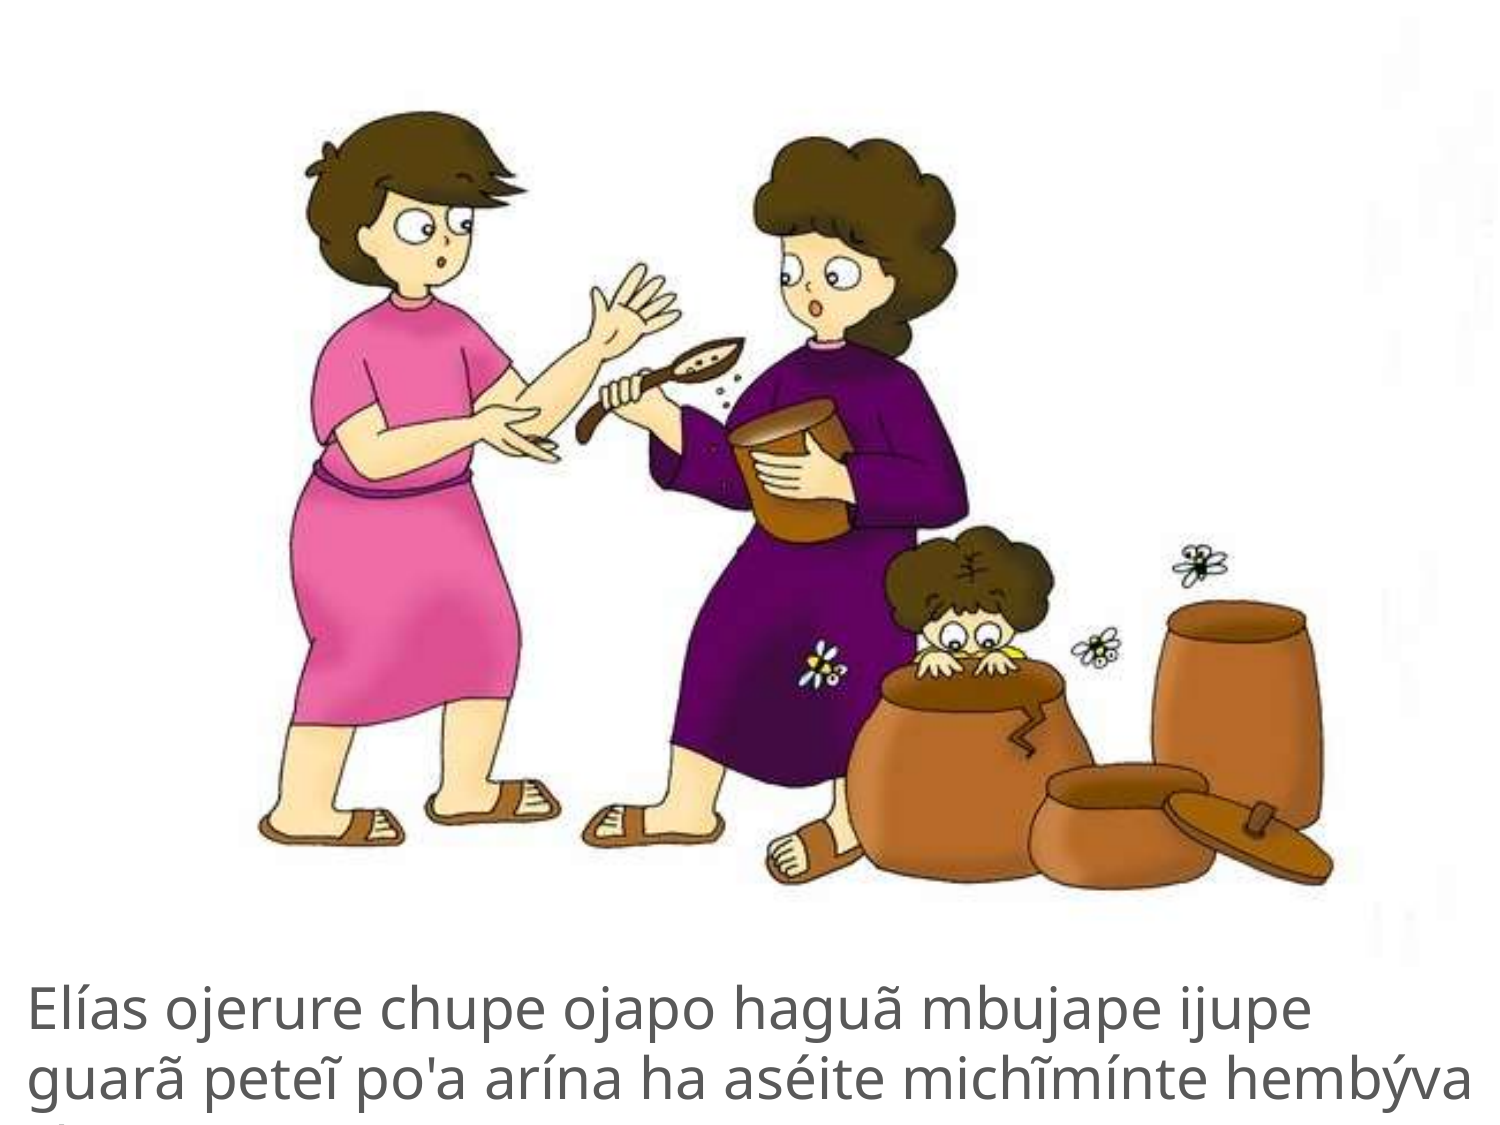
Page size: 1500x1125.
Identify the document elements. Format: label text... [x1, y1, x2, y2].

text_box Elías ojerure chupe ojapo haguã mbujape ijupe guarã peteĩ po'a arína ha aséite michĩmínte hembýva chupe. [11, 972, 1498, 1125]
picture [0, 0, 1498, 967]
